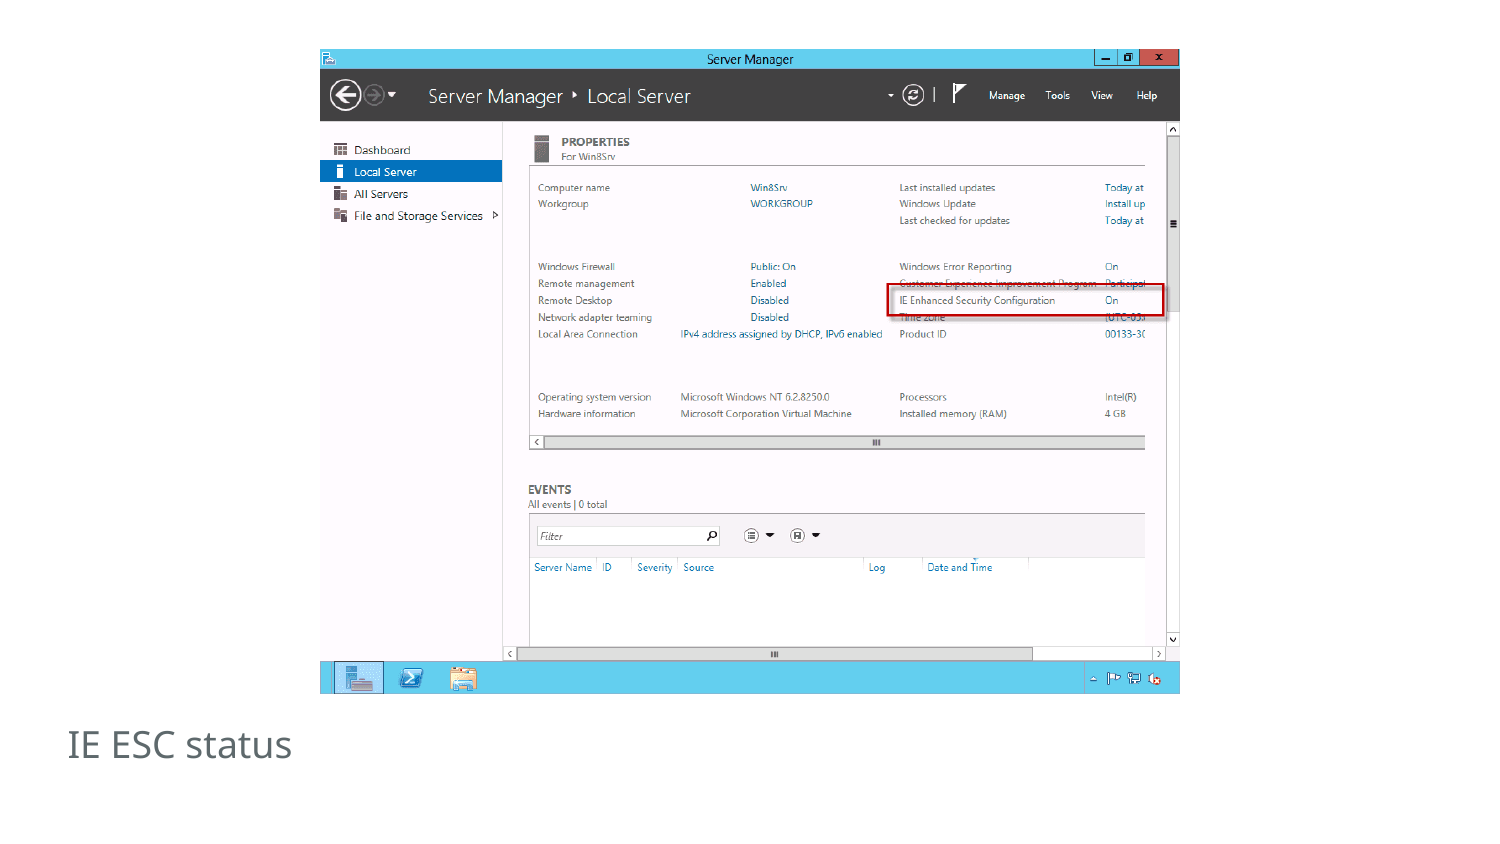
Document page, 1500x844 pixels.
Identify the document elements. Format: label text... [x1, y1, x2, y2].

picture [320, 49, 1180, 695]
list IE ESC status [52, 694, 1037, 793]
